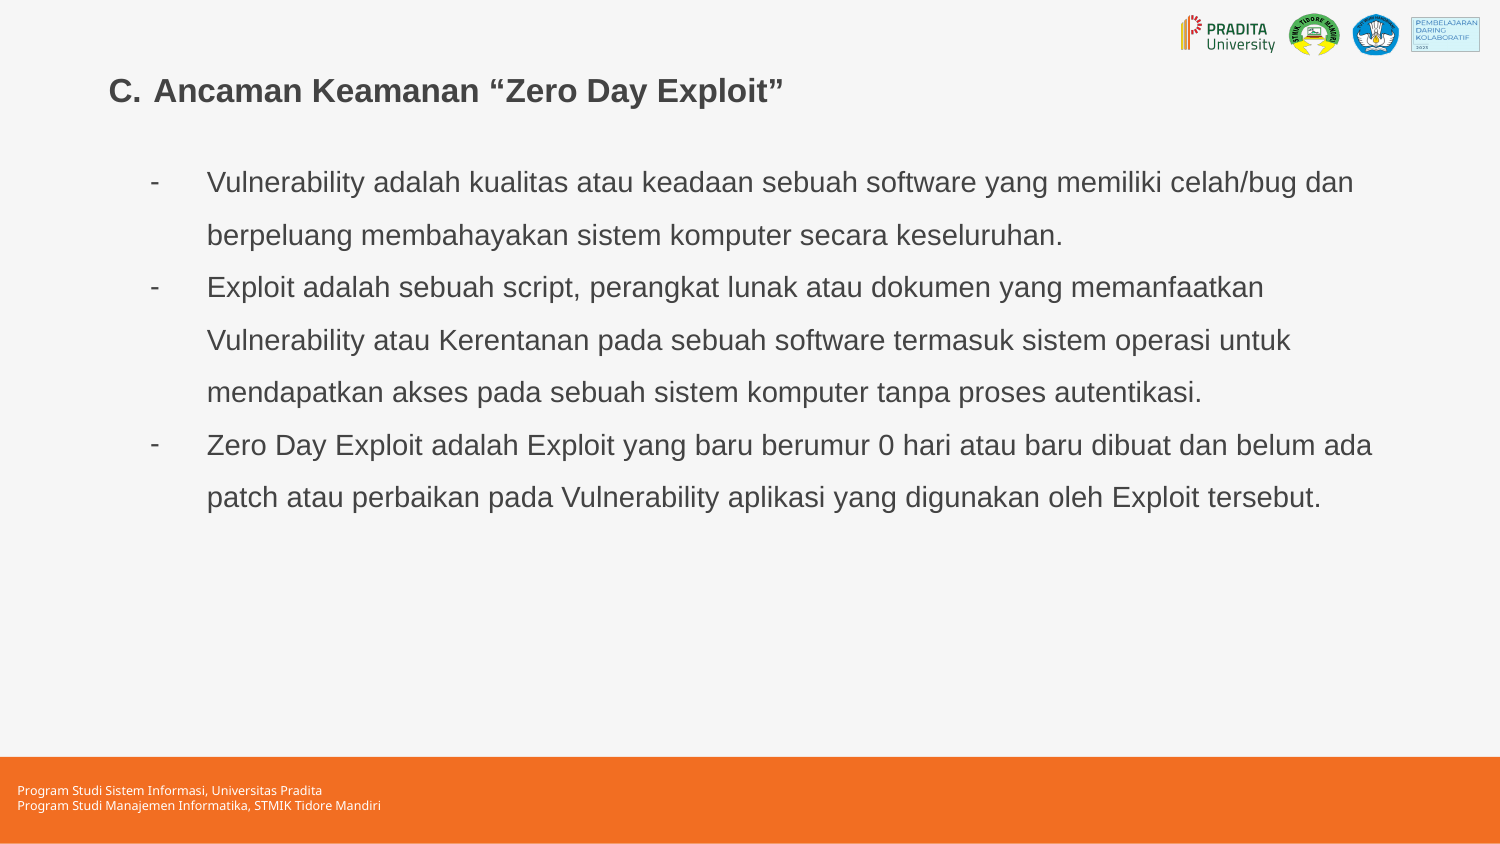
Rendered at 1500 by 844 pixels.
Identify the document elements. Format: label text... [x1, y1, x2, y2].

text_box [0, 756, 1500, 844]
text_box Ancaman Keamanan “Zero Day Exploit” [82, 53, 1468, 125]
text_box Vulnerability adalah kualitas atau keadaan sebuah software yang memiliki celah/bug dan berpeluang membahayakan sistem komputer secara keseluruhan. Exploit adalah sebuah script, perangkat lunak atau dokumen yang memanfaatkan Vulnerability atau Kerentanan pada sebuah software termasuk sistem operasi untuk mendapatkan akses pada sebuah sistem komputer tanpa proses autentikasi. Zero Day Exploit adalah Exploit yang baru berumur 0 hari atau baru dibuat dan belum ada patch atau perbaikan pada Vulnerability aplikasi yang digunakan oleh Exploit tersebut. [123, 131, 1407, 529]
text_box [1178, 12, 1480, 59]
